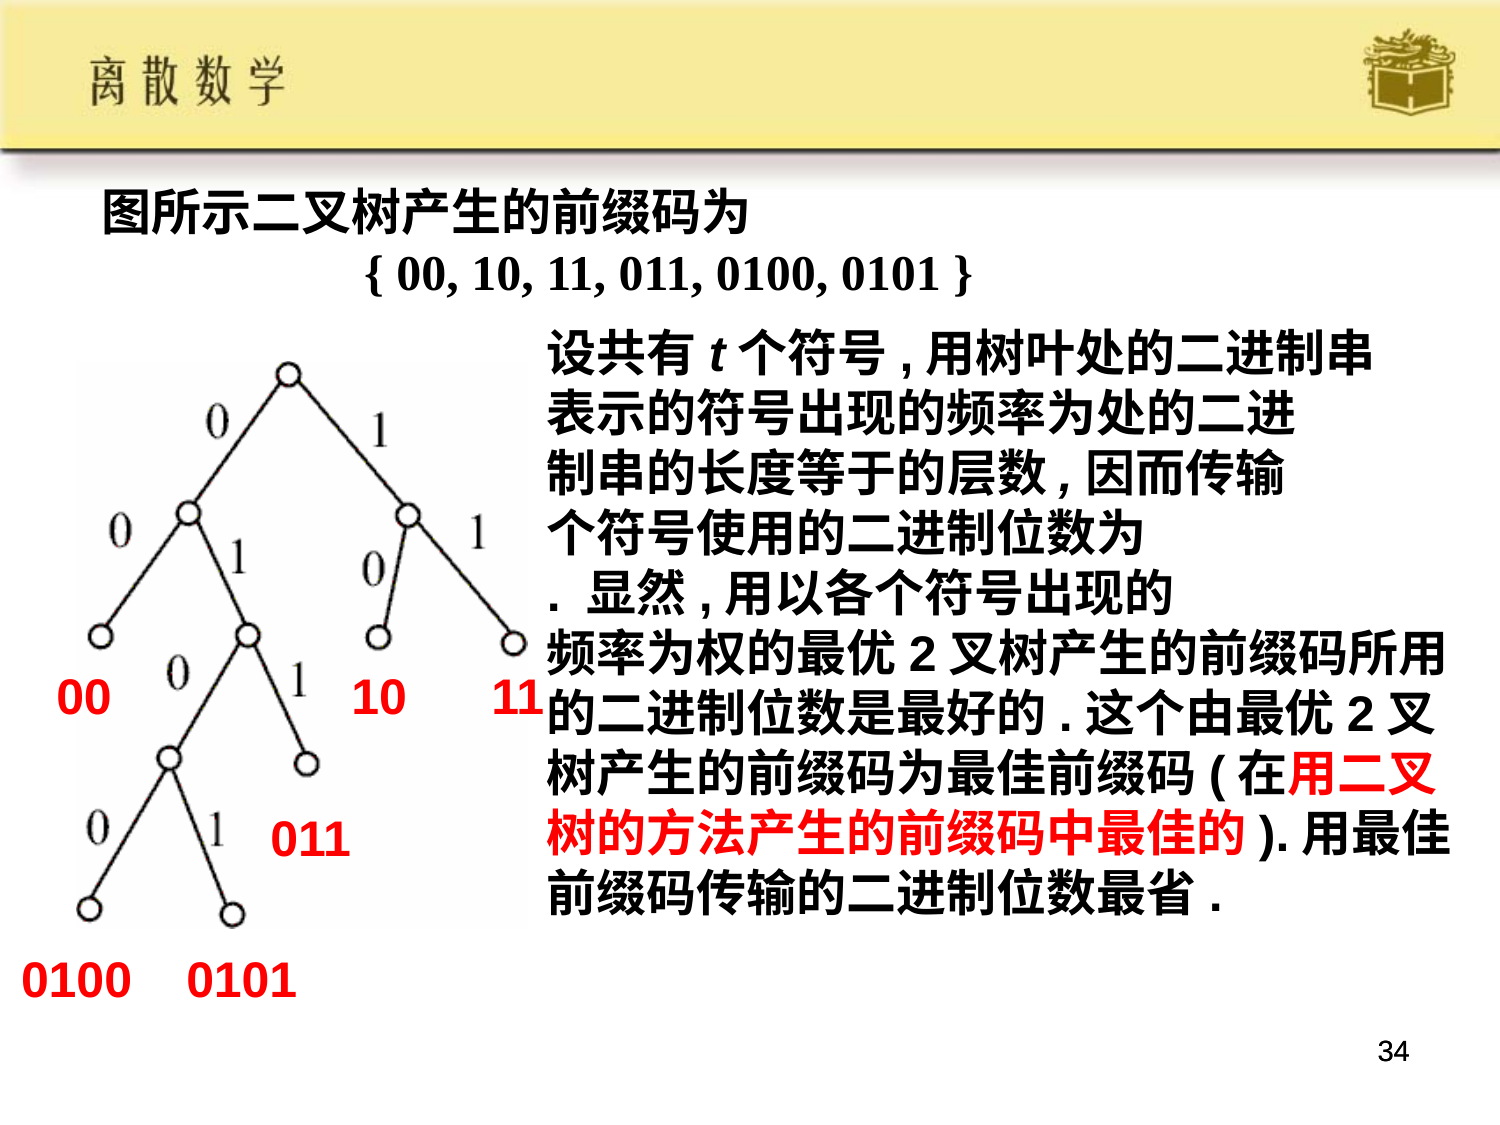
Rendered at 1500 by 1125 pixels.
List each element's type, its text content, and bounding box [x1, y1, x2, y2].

text_box 34 [1074, 1024, 1425, 1103]
text_box 图所示二叉树产生的前缀码为 { 00, 10, 11, 011, 0100, 0101 } [86, 172, 1376, 308]
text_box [5, 361, 562, 1016]
picture [0, 0, 1500, 1125]
